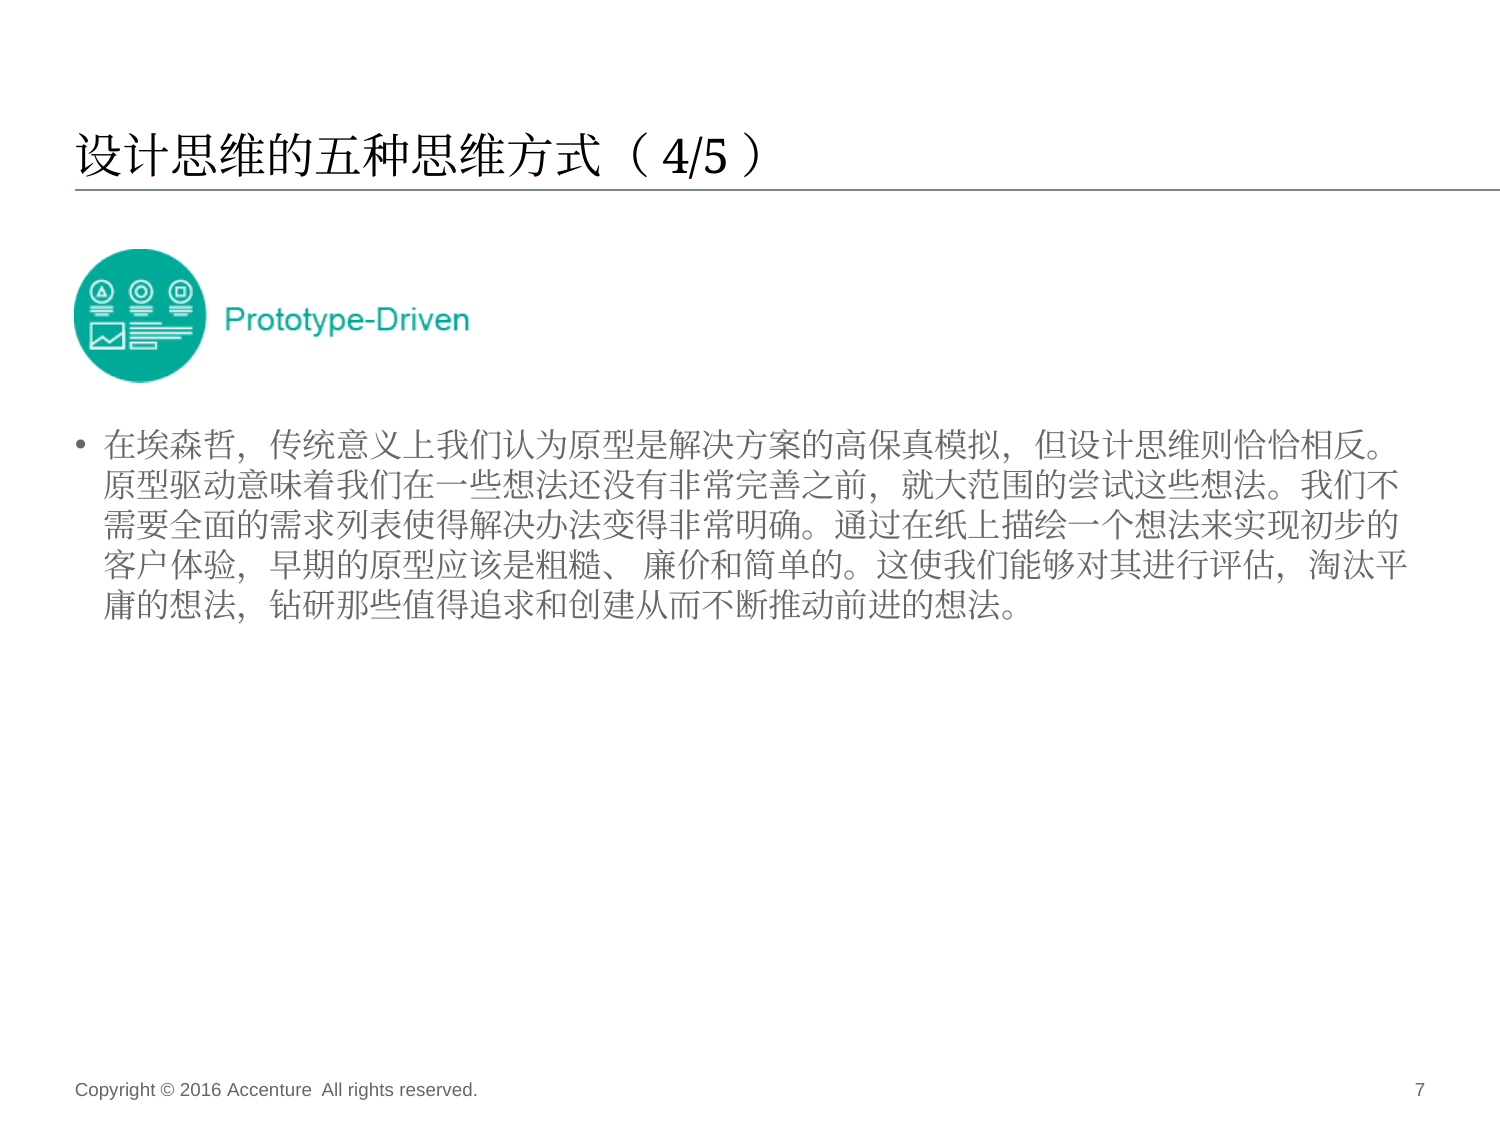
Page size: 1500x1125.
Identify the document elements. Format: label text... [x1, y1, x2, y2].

slide_number 7 [1335, 1078, 1426, 1100]
title 设计思维的五种思维方式（4/5） [74, 19, 1426, 184]
list 在埃森哲，传统意义上我们认为原型是解决方案的高保真模拟，但设计思维则恰恰相反。原型驱动意味着我们在一些想法还没有非常完善之前，就大范围的尝试这些想法。我们不需要全面的需求列表使得解决办法变得非常明确。通过在纸上描绘一个想法来实现初步的客户体验，早期的原型应该是粗糙、 廉价和简单的。这使我们能够对其进行评估，淘汰平庸的想法，钻研那些值得追求和创建从而不断推动前进的想法。 [74, 206, 1426, 919]
picture [74, 249, 518, 383]
footer Copyright © 2016 Accenture All rights reserved. [74, 1078, 741, 1100]
